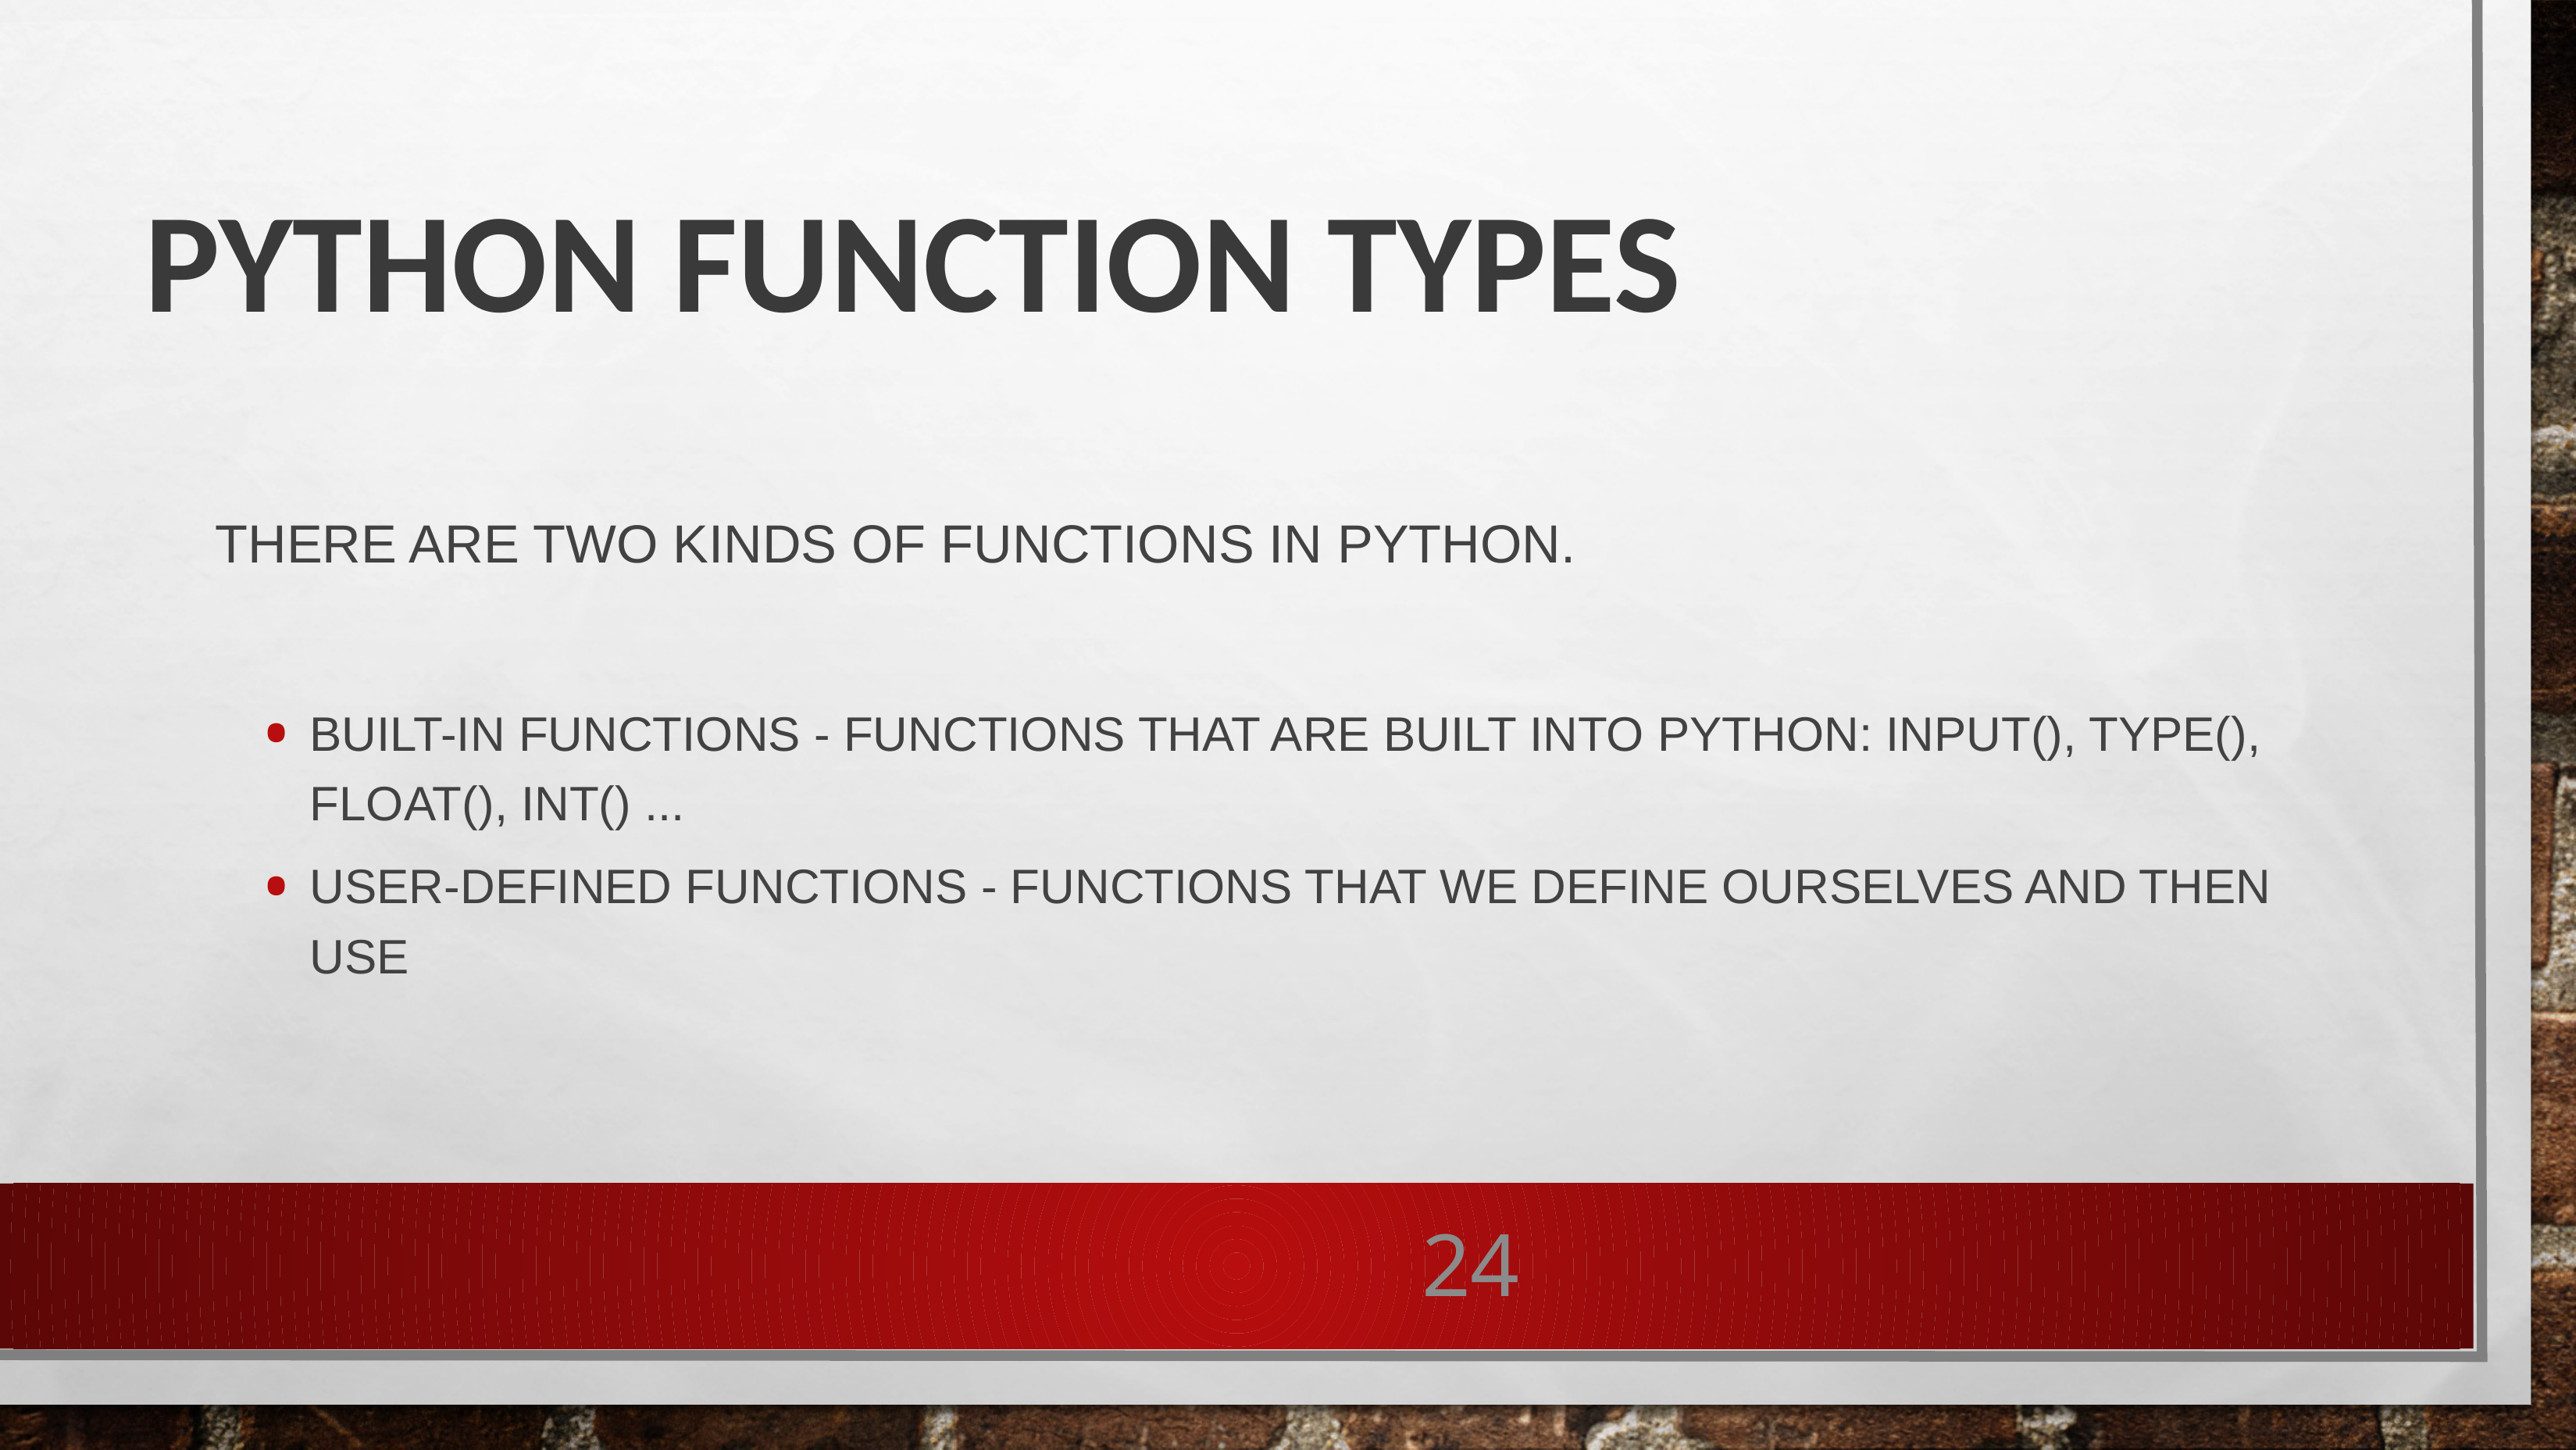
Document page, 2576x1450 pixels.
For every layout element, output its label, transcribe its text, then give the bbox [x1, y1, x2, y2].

picture [0, 0, 2576, 1450]
list There are two kinds of functions in Python. built-in functions - Functions that are built into Python: input(), type(), float(), int() ... User-defined functions - Functions that we define ourselves and then use [144, 436, 2342, 1136]
slide_number 24 [1328, 1216, 1520, 1323]
title Python Function Types [144, 145, 2342, 389]
